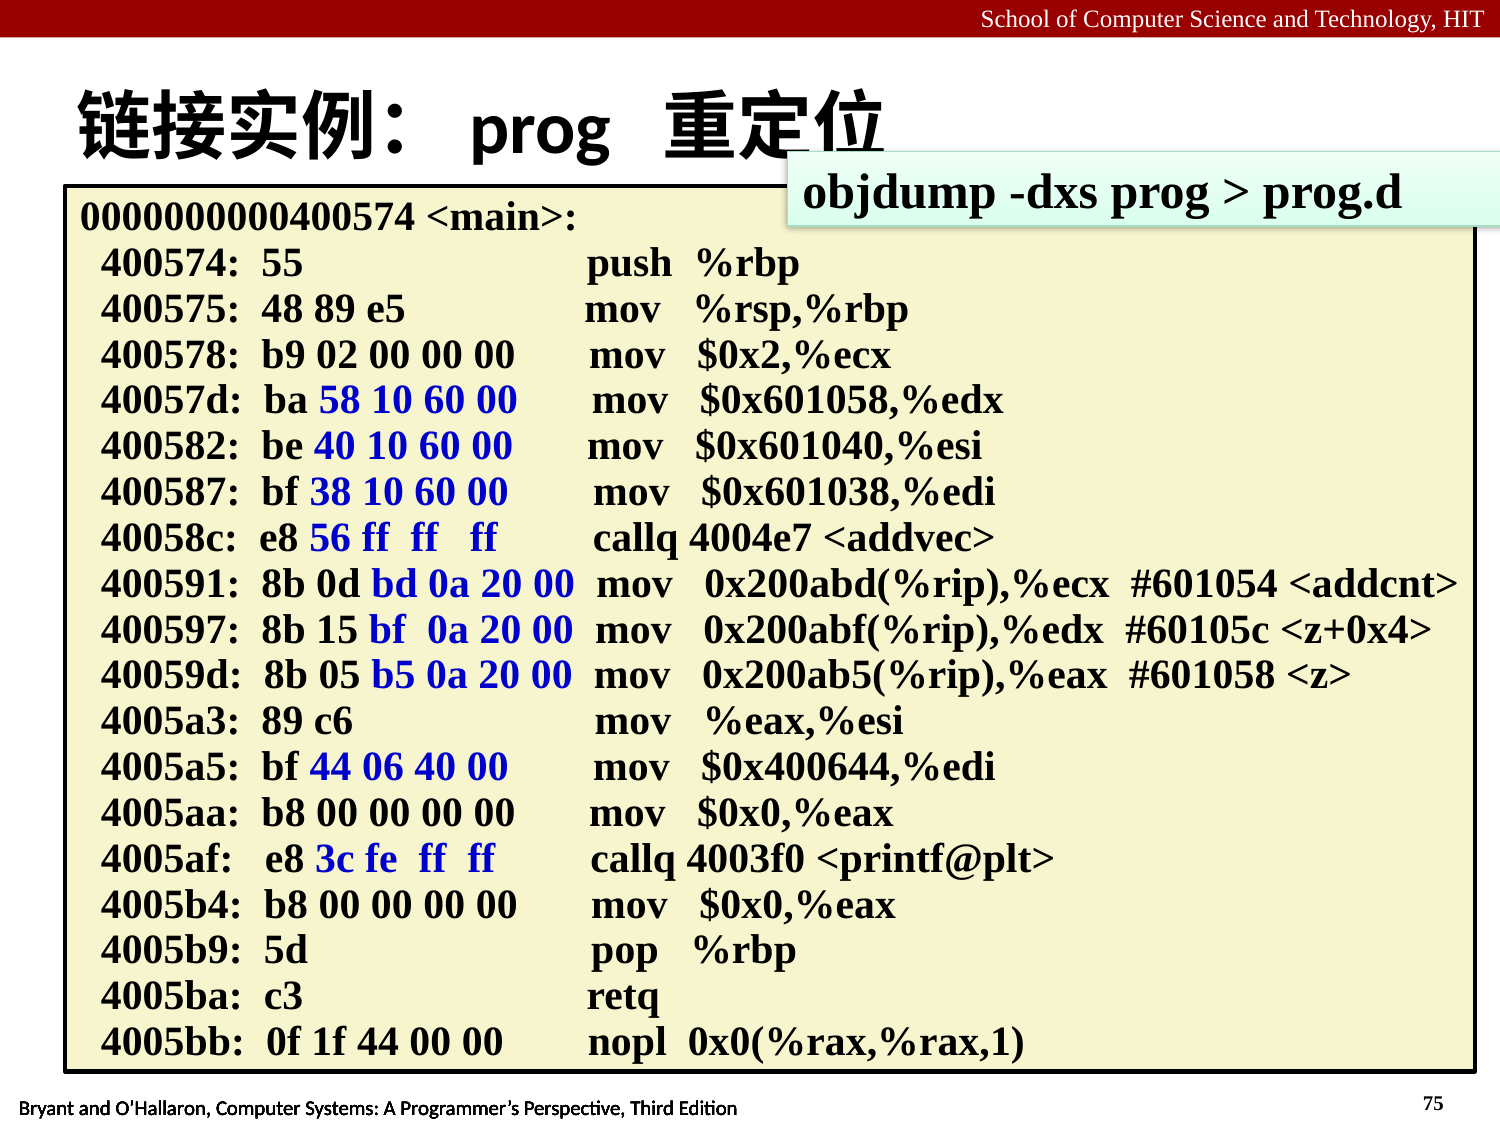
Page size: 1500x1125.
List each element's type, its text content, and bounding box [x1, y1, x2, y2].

title 链接实例：prog 重定位 [61, 60, 1488, 187]
text_box objdump -dxs prog > prog.d [787, 151, 1500, 227]
text_box 0000000000400574 <main>: 400574: 55 push %rbp 400575: 48 89 e5 mov %rsp,%rbp 400578: b9 02 00 00 00 mov $0x2,%ecx 40057d: ba 58 10 60 00 mov $0x601058,%edx 400582: be 40 10 60 00 mov $0x601040,%esi 400587: bf 38 10 60 00 mov $0x601038,%edi 40058c: e8 56 ff ff ff callq 4004e7 <addvec> 400591: 8b 0d bd 0a 20 00 mov 0x200abd(%rip),%ecx #601054 <addcnt> 400597: 8b 15 bf 0a 20 00 mov 0x200abf(%rip),%edx #60105c <z+0x4> 40059d: 8b 05 b5 0a 20 00 mov 0x200ab5(%rip),%eax #601058 <z> 4005a3: 89 c6 mov %eax,%esi 4005a5: bf 44 06 40 00 mov $0x400644,%edi 4005aa: b8 00 00 00 00 mov $0x0,%eax 4005af: e8 3c fe ff ff callq 4003f0 <printf@plt> 4005b4: b8 00 00 00 00 mov $0x0,%eax 4005b9: 5d pop %rbp 4005ba: c3 retq 4005bb: 0f 1f 44 00 00 nopl 0x0(%rax,%rax,1) [65, 185, 1475, 1072]
